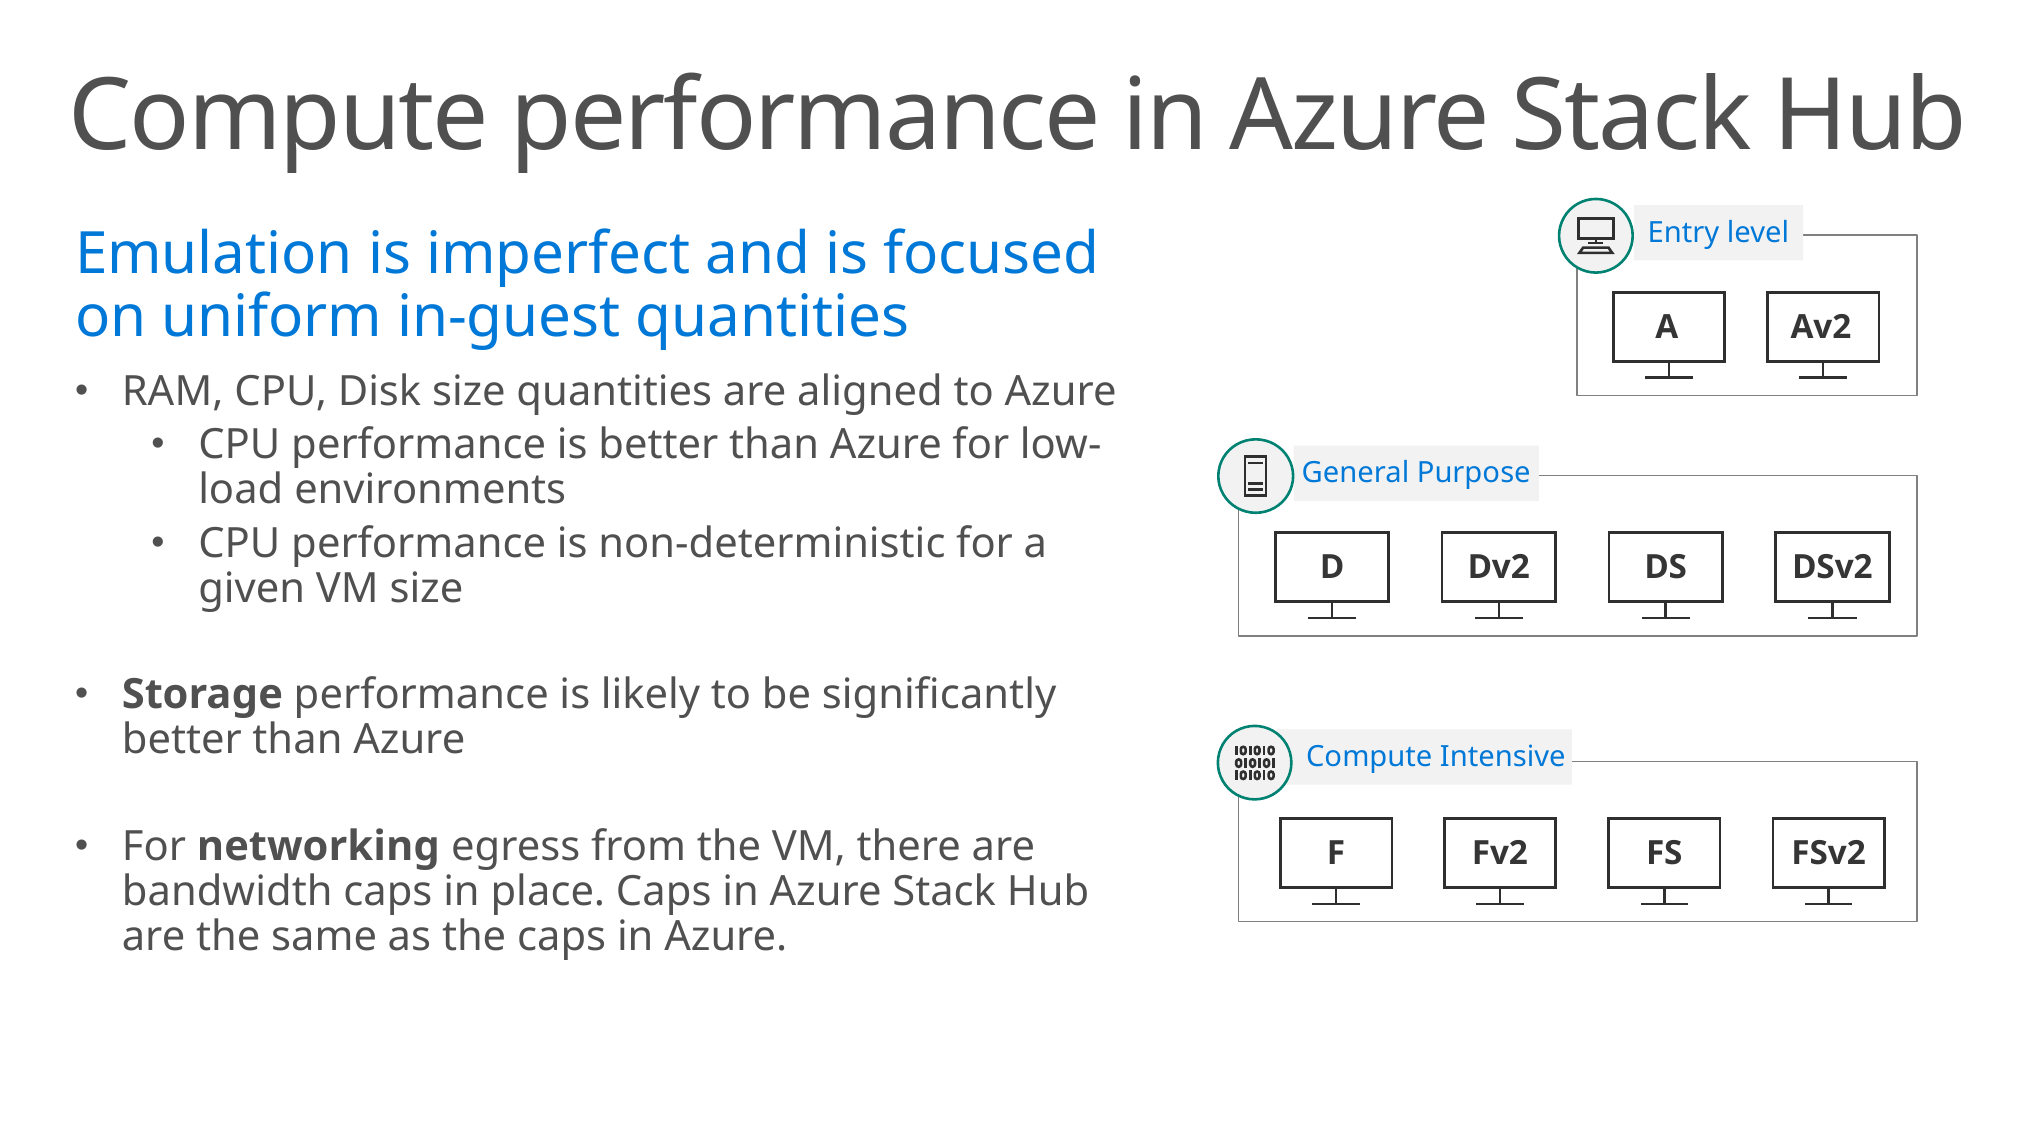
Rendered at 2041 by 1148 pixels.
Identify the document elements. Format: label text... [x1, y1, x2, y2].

title Compute performance in Azure Stack Hub [45, 48, 1996, 199]
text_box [1558, 198, 1918, 396]
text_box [1217, 439, 1918, 637]
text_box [1217, 725, 1918, 923]
text_box Emulation is imperfect and is focused on uniform in-guest quantities RAM, CPU, Disk size quantities are aligned to Azure CPU performance is better than Azure for low-load environments CPU performance is non-deterministic for a given VM size Storage performance is likely to be significantly better than Azure For networking egress from the VM, there are bandwidth caps in place. Caps in Azure Stack Hub are the same as the caps in Azure. [45, 198, 1183, 1037]
